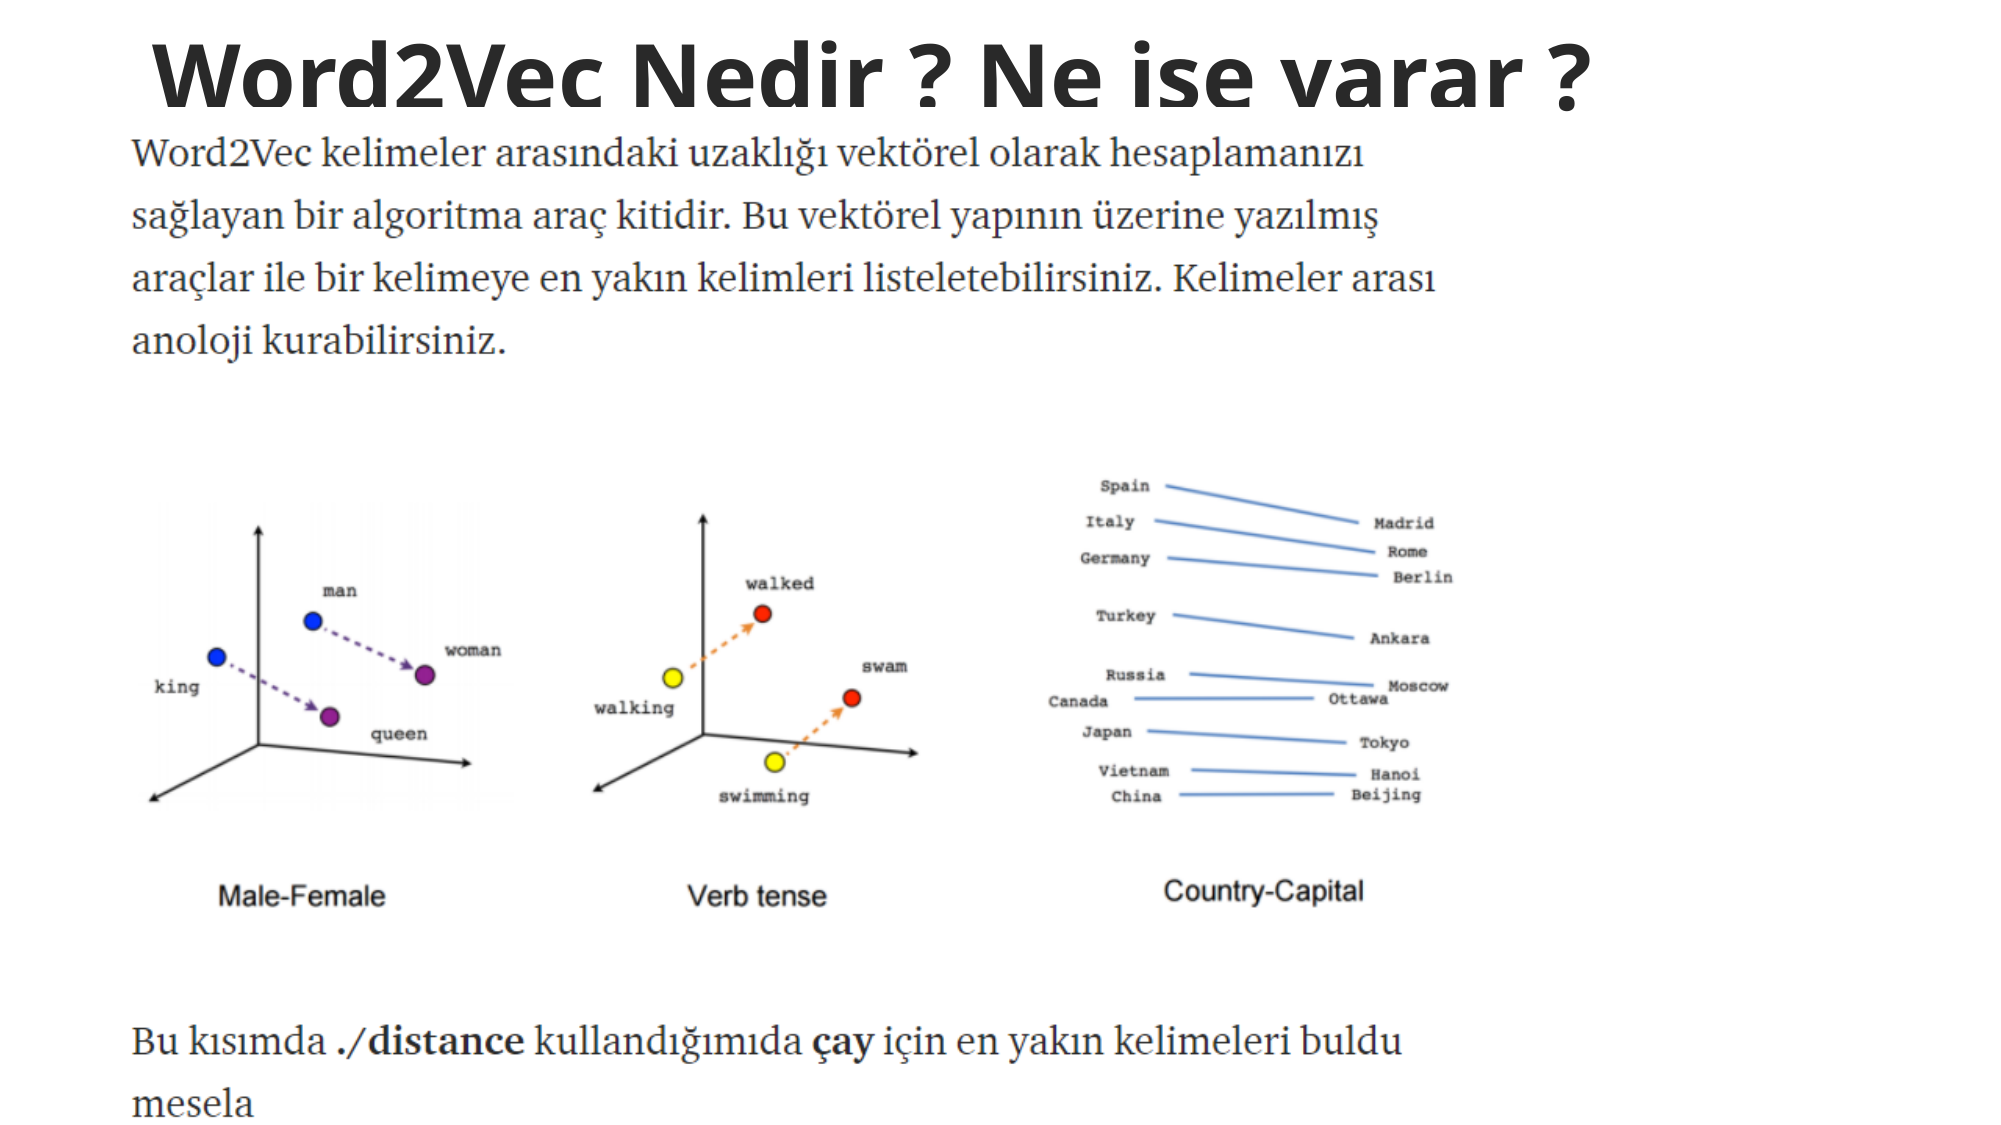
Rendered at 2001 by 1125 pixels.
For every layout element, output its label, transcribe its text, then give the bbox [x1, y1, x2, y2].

picture [98, 107, 1510, 1125]
title Word2Vec Nedir ? Ne işe yarar ? [137, 0, 1863, 190]
